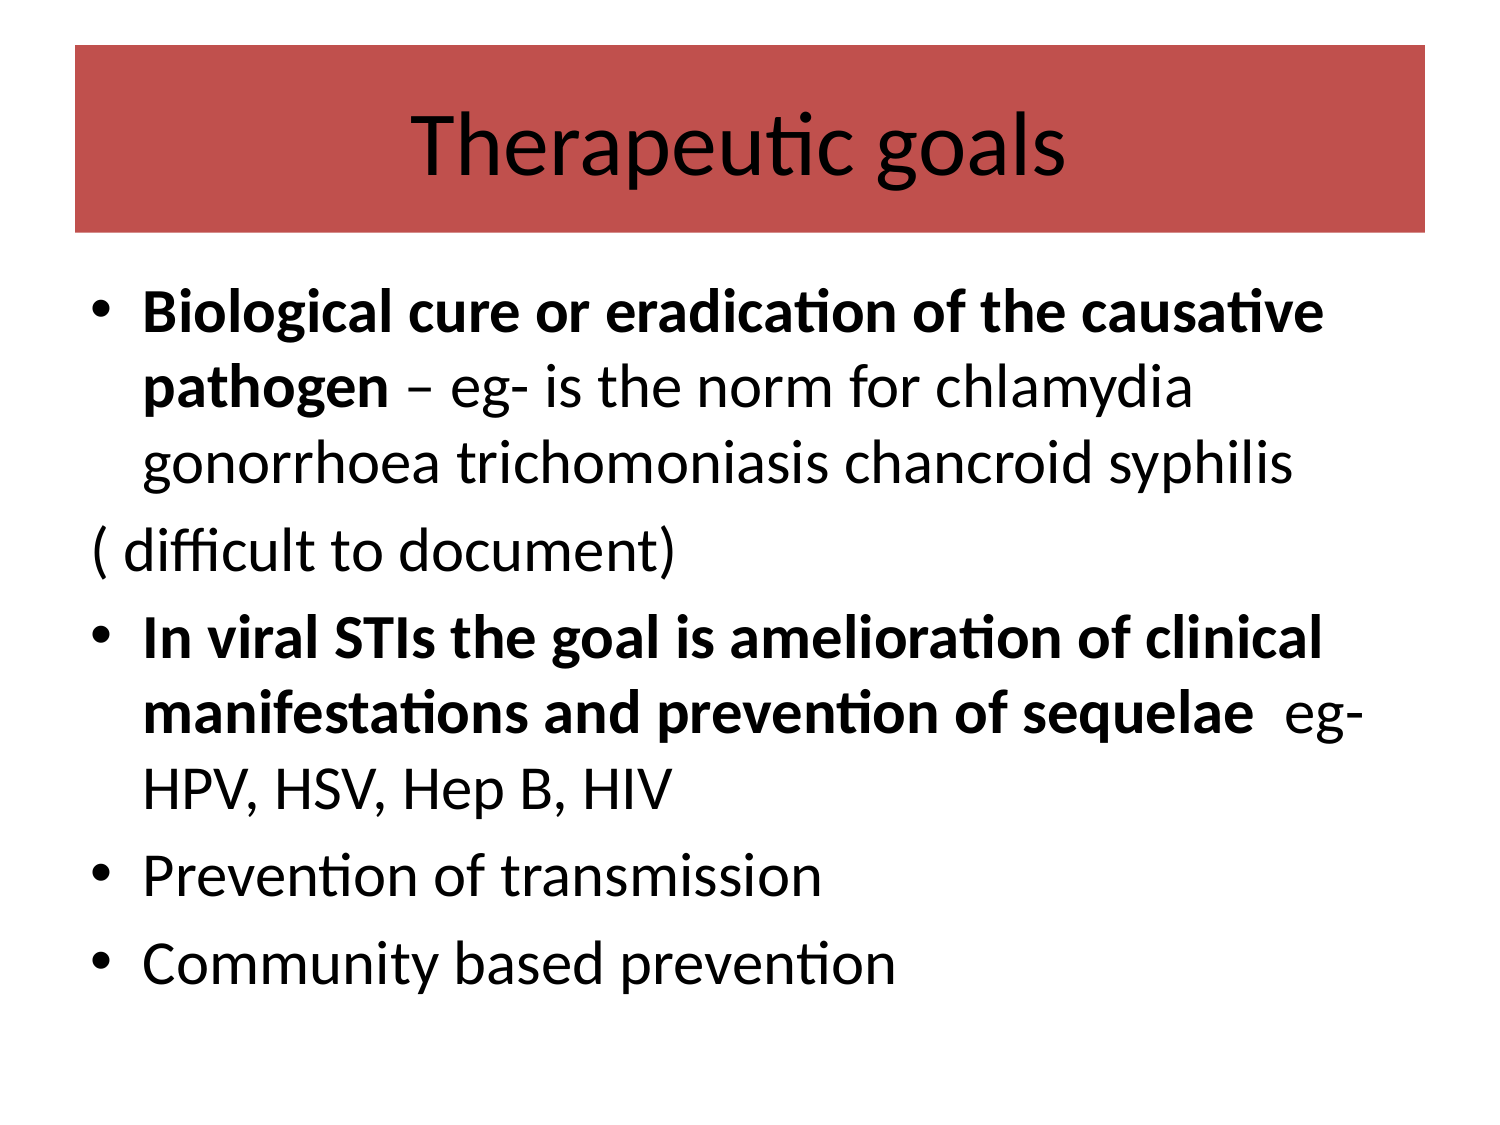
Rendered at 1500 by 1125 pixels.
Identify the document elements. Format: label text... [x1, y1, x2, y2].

list Biological cure or eradication of the causative pathogen – eg- is the norm for chlamydia gonorrhoea trichomoniasis chancroid syphilis ( difficult to document) In viral STIs the goal is amelioration of clinical manifestations and prevention of sequelae eg- HPV, HSV, Hep B, HIV Prevention of transmission Community based prevention [75, 262, 1425, 1005]
title Therapeutic goals [75, 45, 1425, 233]
